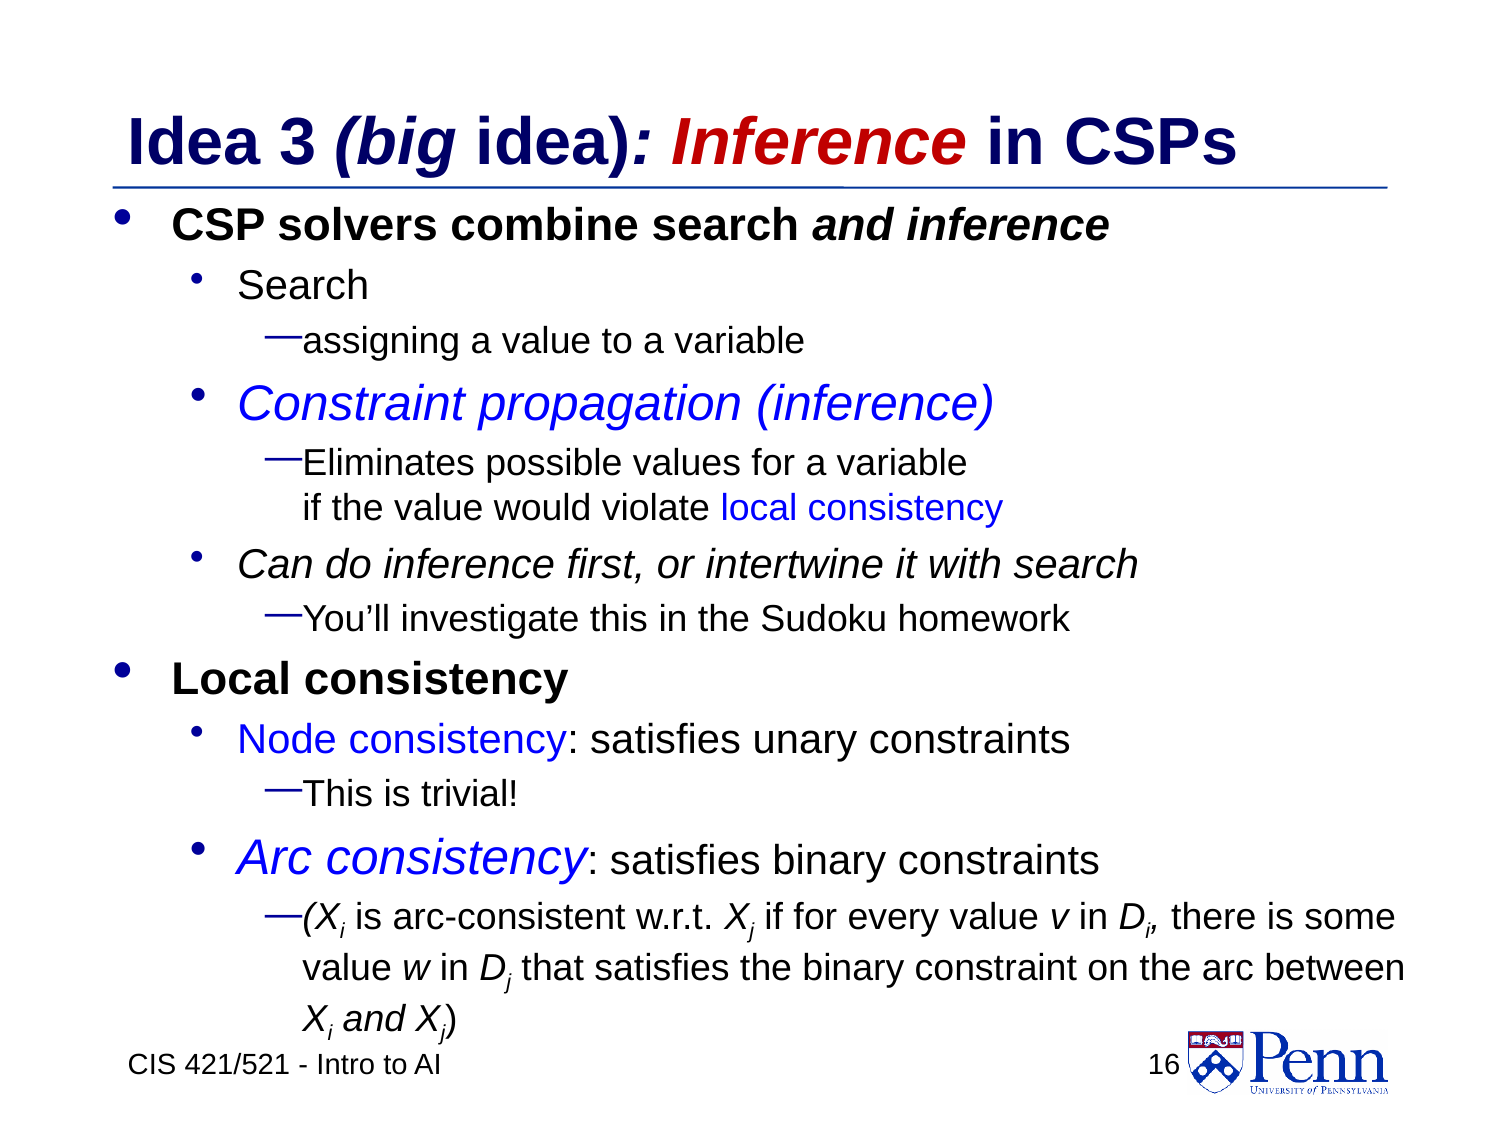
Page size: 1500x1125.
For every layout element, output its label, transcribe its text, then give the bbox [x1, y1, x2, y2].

slide_number CIS 421/521 - Intro to AI [112, 1024, 501, 1101]
list CSP solvers combine search and inference Search assigning a value to a variable Constraint propagation (inference) Eliminates possible values for a variable if the value would violate local consistency Can do inference first, or intertwine it with search You’ll investigate this in the Sudoku homework Local consistency Node consistency: satisfies unary constraints This is trivial! Arc consistency: satisfies binary constraints (Xi is arc-consistent w.r.t. Xj if for every value v in Di, there is some value w in Dj that satisfies the binary constraint on the arc between Xi and Xj) [99, 187, 1450, 1075]
title Idea 3 (big idea): Inference in CSPs [112, 99, 1388, 175]
slide_number 16 [1074, 1024, 1388, 1101]
